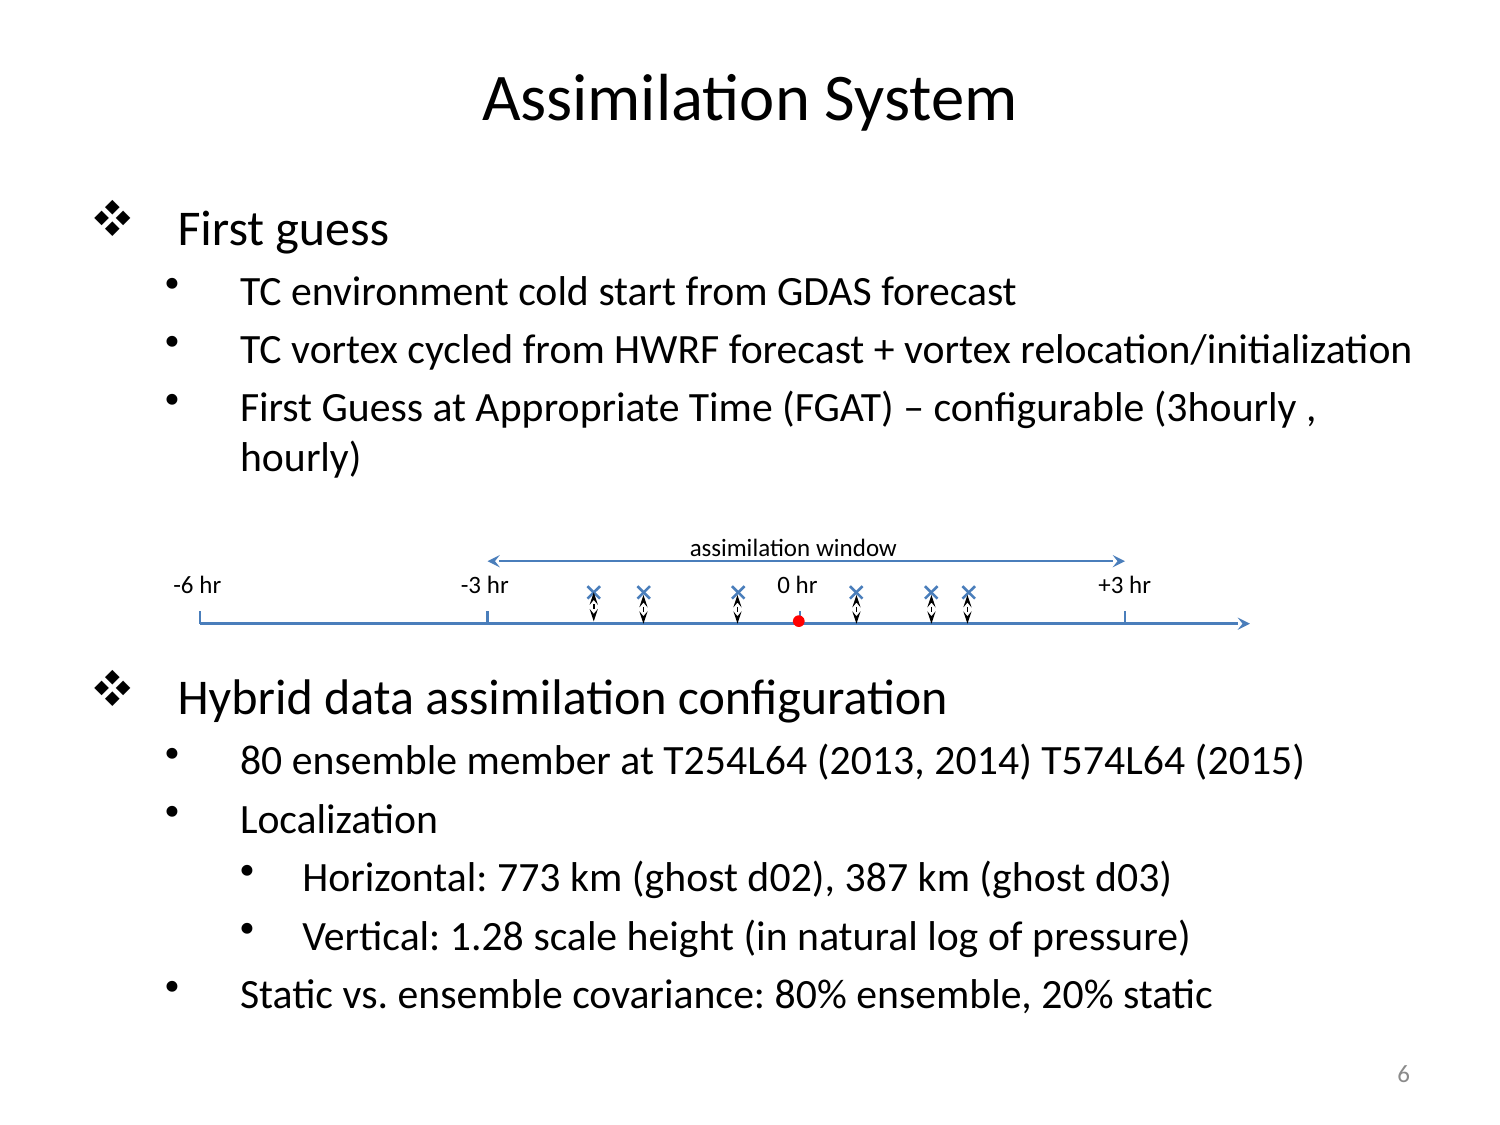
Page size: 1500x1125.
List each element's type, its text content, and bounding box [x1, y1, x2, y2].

title Assimilation System [74, 0, 1426, 187]
slide_number 6 [1074, 1051, 1425, 1103]
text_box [149, 523, 1251, 626]
list First guess TC environment cold start from GDAS forecast TC vortex cycled from HWRF forecast + vortex relocation/initialization First Guess at Appropriate Time (FGAT) – configurable (3hourly , hourly) Hybrid data assimilation configuration 80 ensemble member at T254L64 (2013, 2014) T574L64 (2015) Localization Horizontal: 773 km (ghost d02), 387 km (ghost d03) Vertical: 1.28 scale height (in natural log of pressure) Static vs. ensemble covariance: 80% ensemble, 20% static [74, 187, 1451, 1051]
